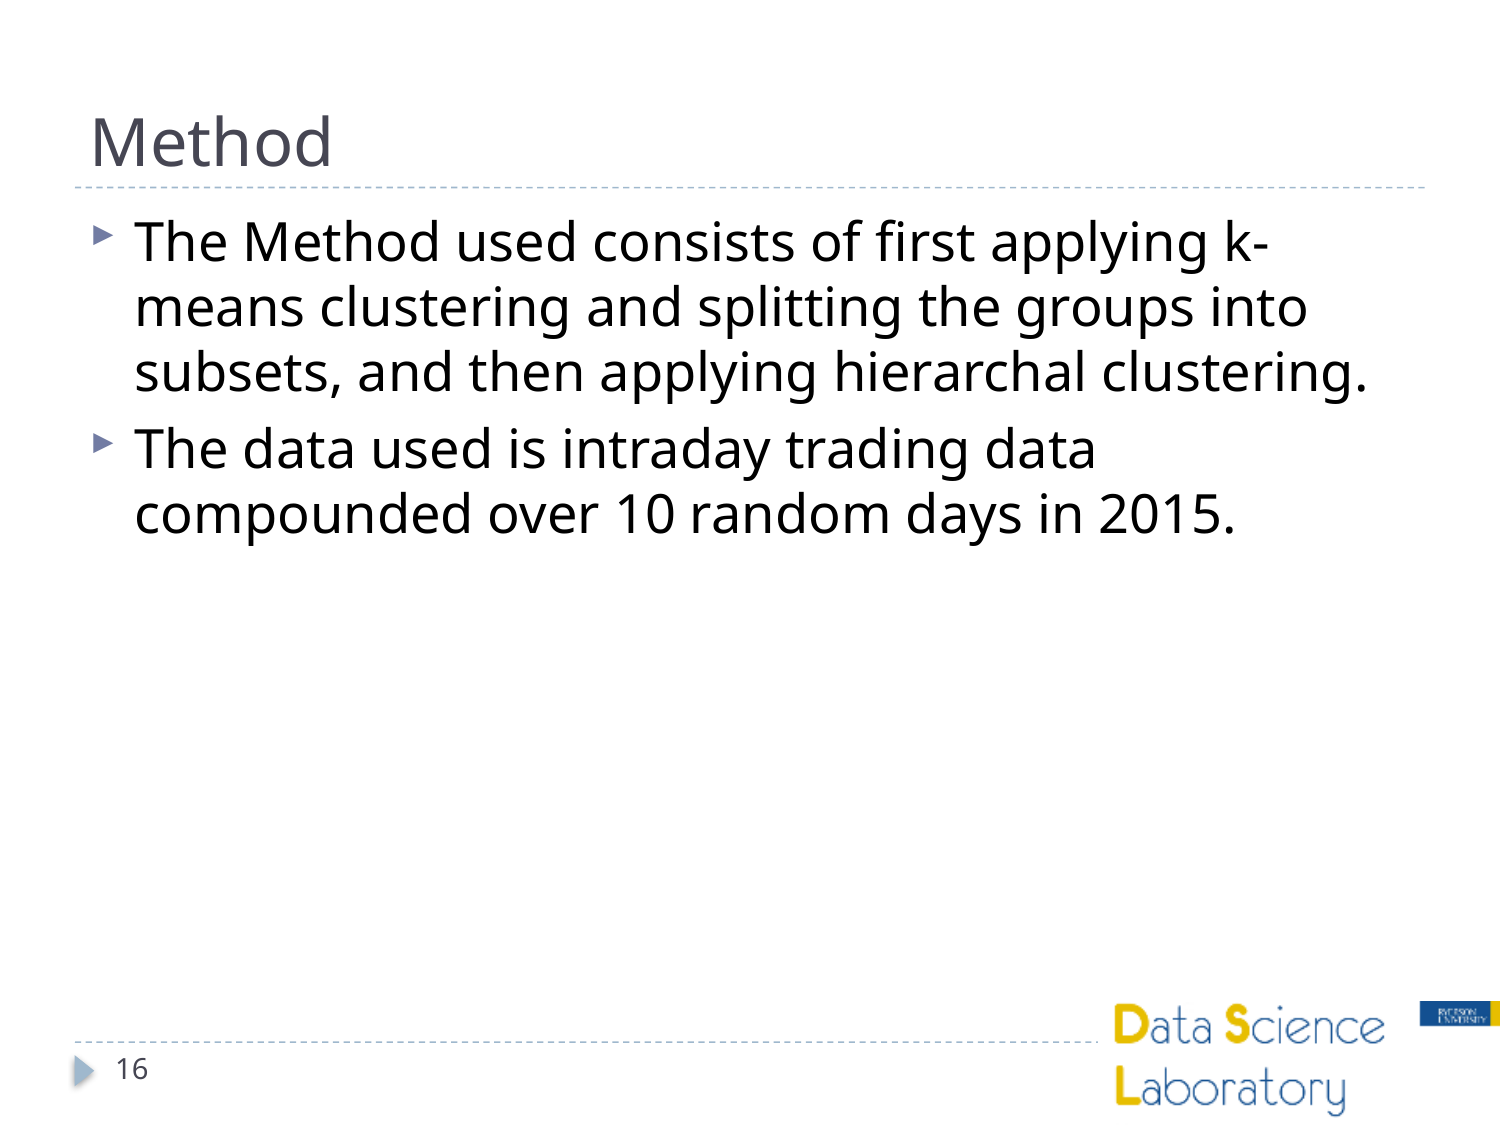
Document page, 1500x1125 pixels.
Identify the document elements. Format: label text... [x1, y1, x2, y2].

picture [1098, 1001, 1500, 1125]
slide_number 16 [100, 1042, 426, 1103]
title Method [75, 24, 1425, 188]
list The Method used consists of first applying k-means clustering and splitting the groups into subsets, and then applying hierarchal clustering. The data used is intraday trading data compounded over 10 random days in 2015. [75, 200, 1425, 1010]
